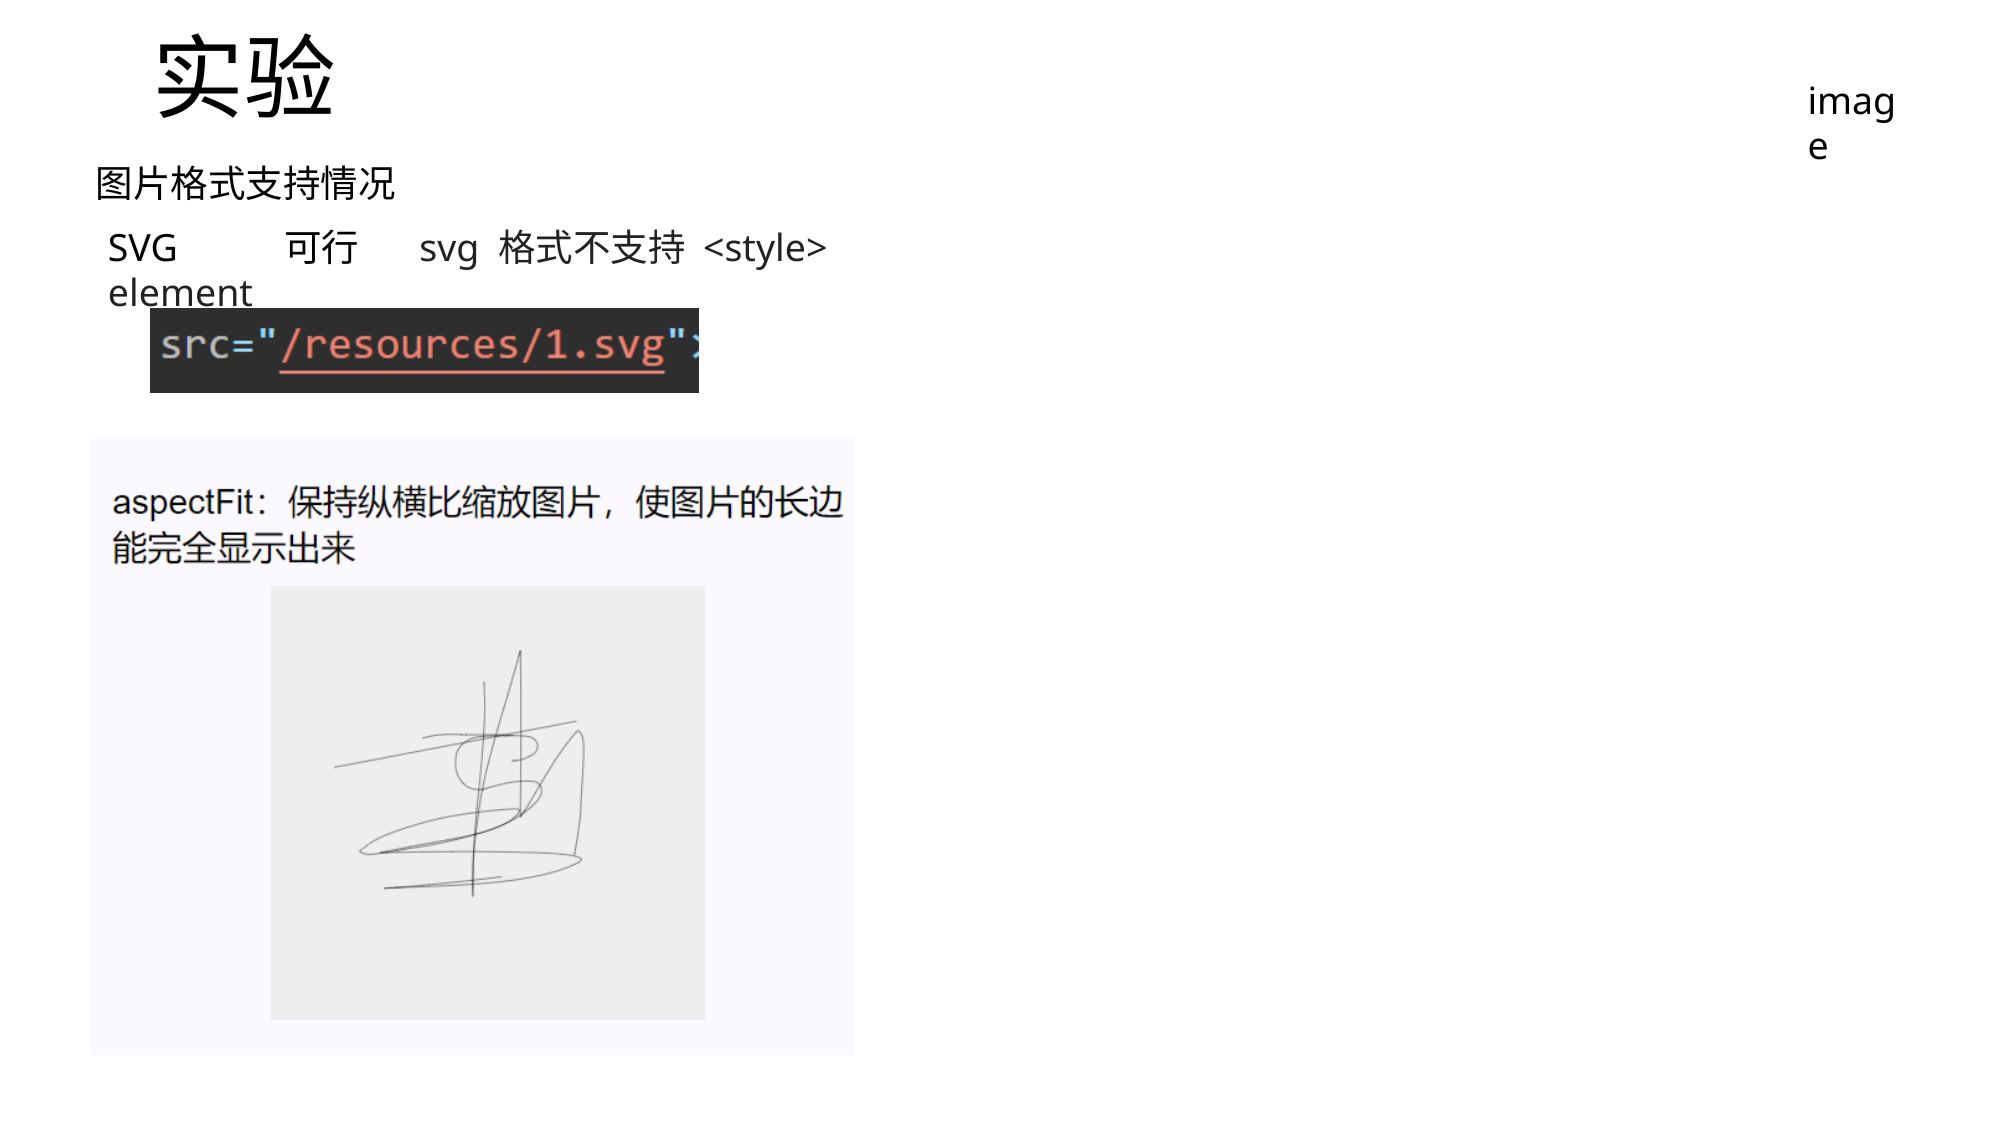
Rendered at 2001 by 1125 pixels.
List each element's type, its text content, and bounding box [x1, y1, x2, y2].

picture [91, 437, 854, 1055]
text_box 图片格式支持情况 [80, 152, 465, 213]
text_box SVG 可行 svg 格式不支持 <style> element [93, 216, 941, 367]
picture [150, 308, 699, 393]
text_box image [1792, 69, 1933, 175]
text_box 实验 [137, 0, 367, 152]
